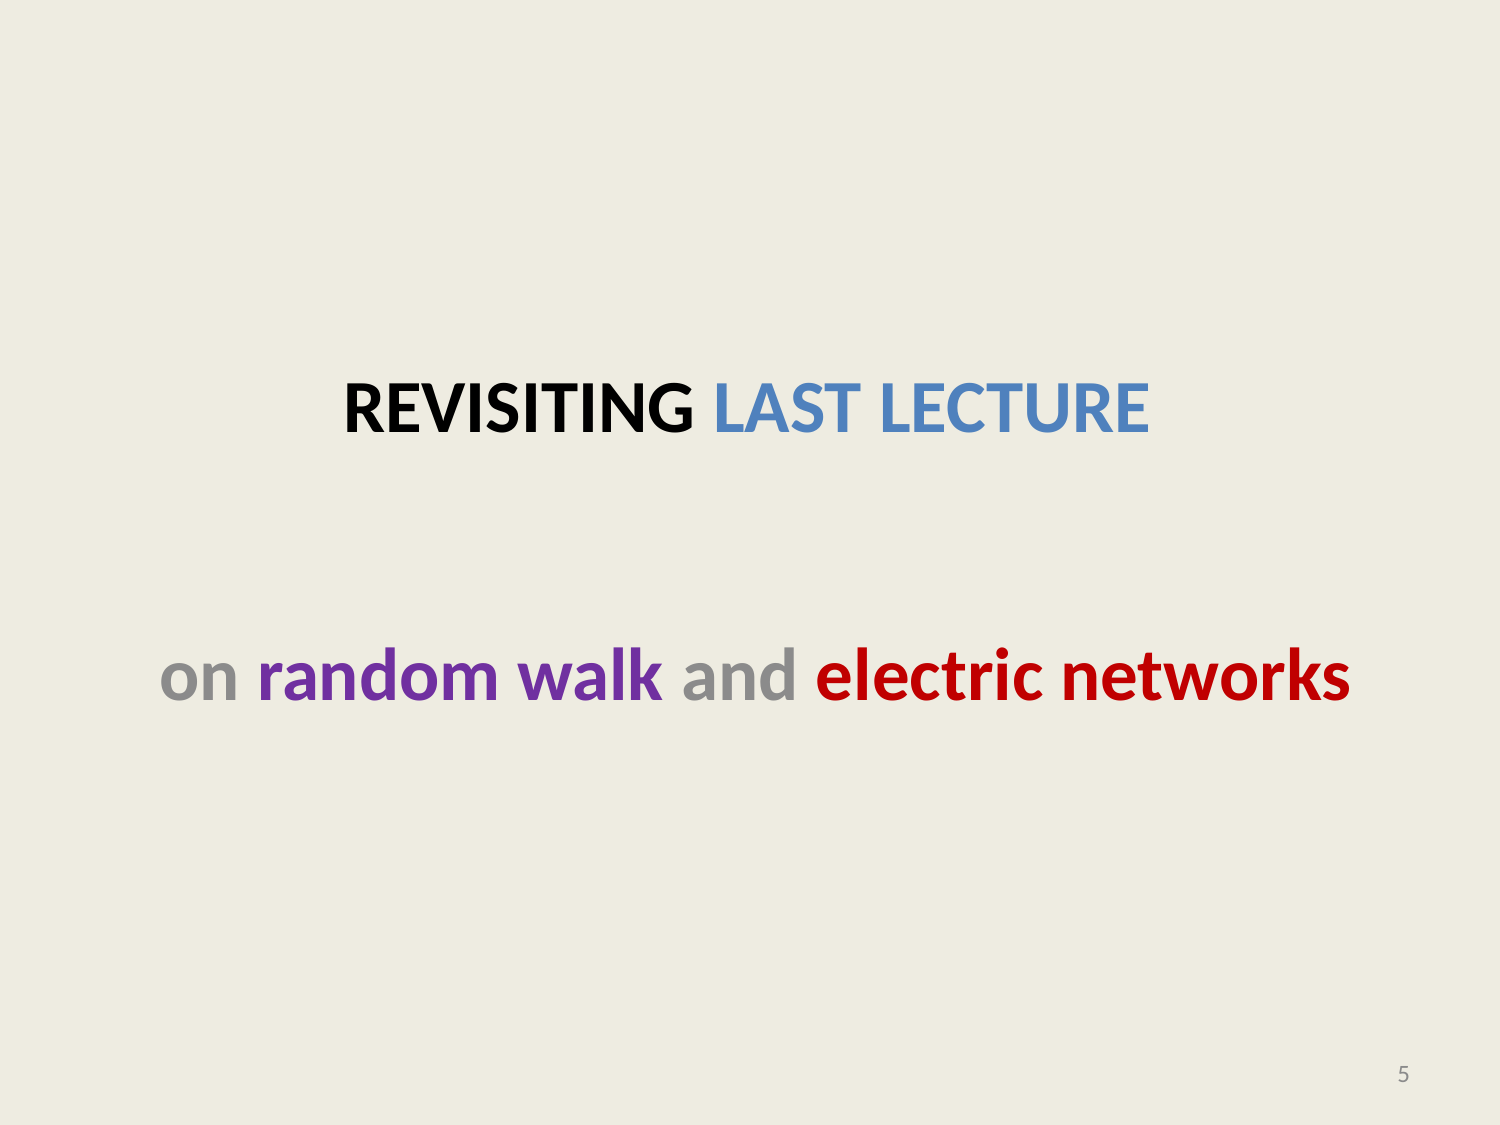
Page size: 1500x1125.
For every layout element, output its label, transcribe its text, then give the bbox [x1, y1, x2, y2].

title REVisiting Last Lecture [118, 350, 1394, 476]
list on random walk and electric networks [118, 476, 1394, 723]
slide_number 5 [1074, 1042, 1425, 1103]
